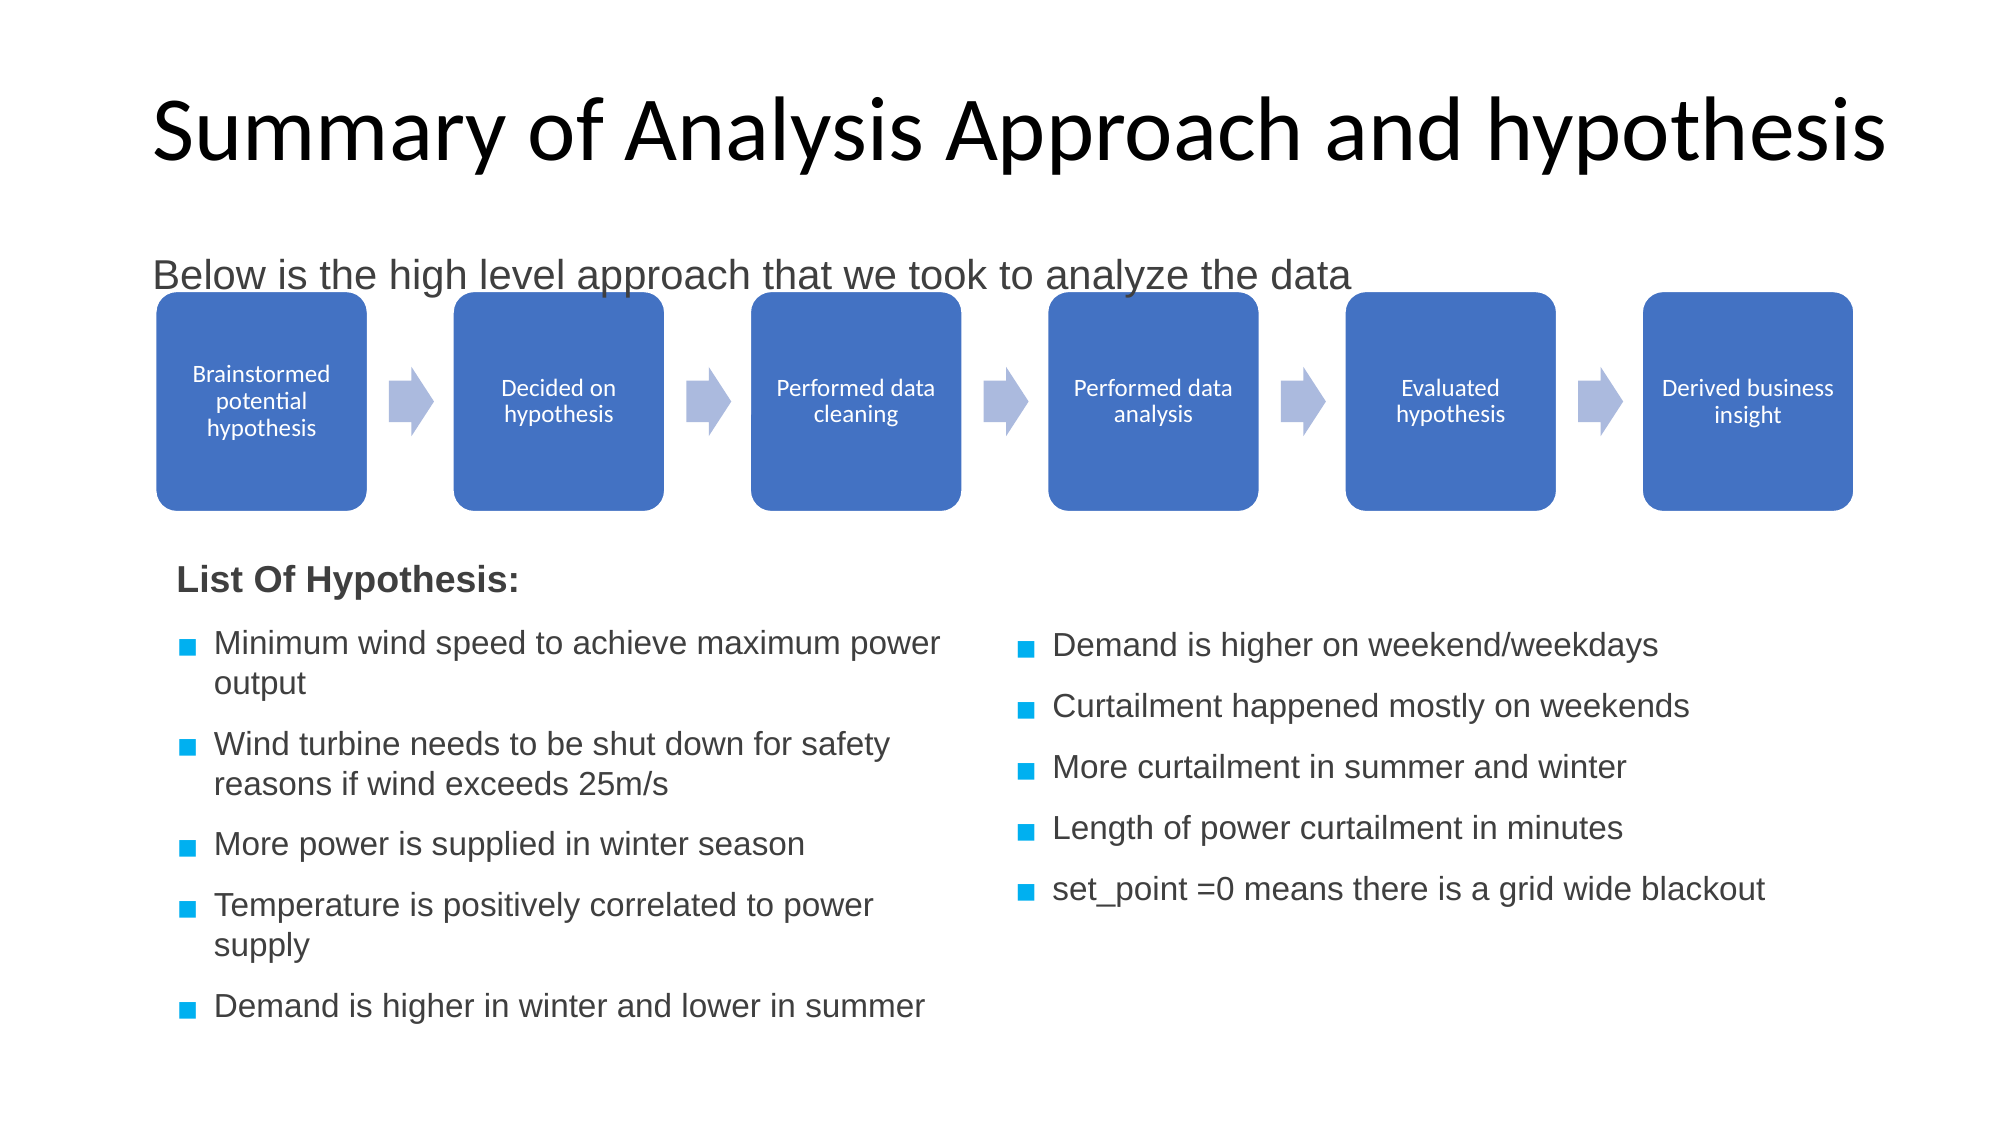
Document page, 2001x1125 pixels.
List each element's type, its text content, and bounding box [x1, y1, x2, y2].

text_box List Of Hypothesis: Minimum wind speed to achieve maximum power output Wind turbine needs to be shut down for safety reasons if wind exceeds 25m/s More power is supplied in winter season Temperature is positively correlated to power supply Demand is higher in winter and lower in summer [161, 525, 968, 1052]
title Summary of Analysis Approach and hypothesis [137, 22, 1940, 240]
text_box Below is the high level approach that we took to analyze the data [137, 215, 1824, 333]
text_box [155, 290, 1855, 513]
text_box Demand is higher on weekend/weekdays Curtailment happened mostly on weekends More curtailment in summer and winter Length of power curtailment in minutes set_point =0 means there is a grid wide blackout [999, 616, 1855, 1038]
